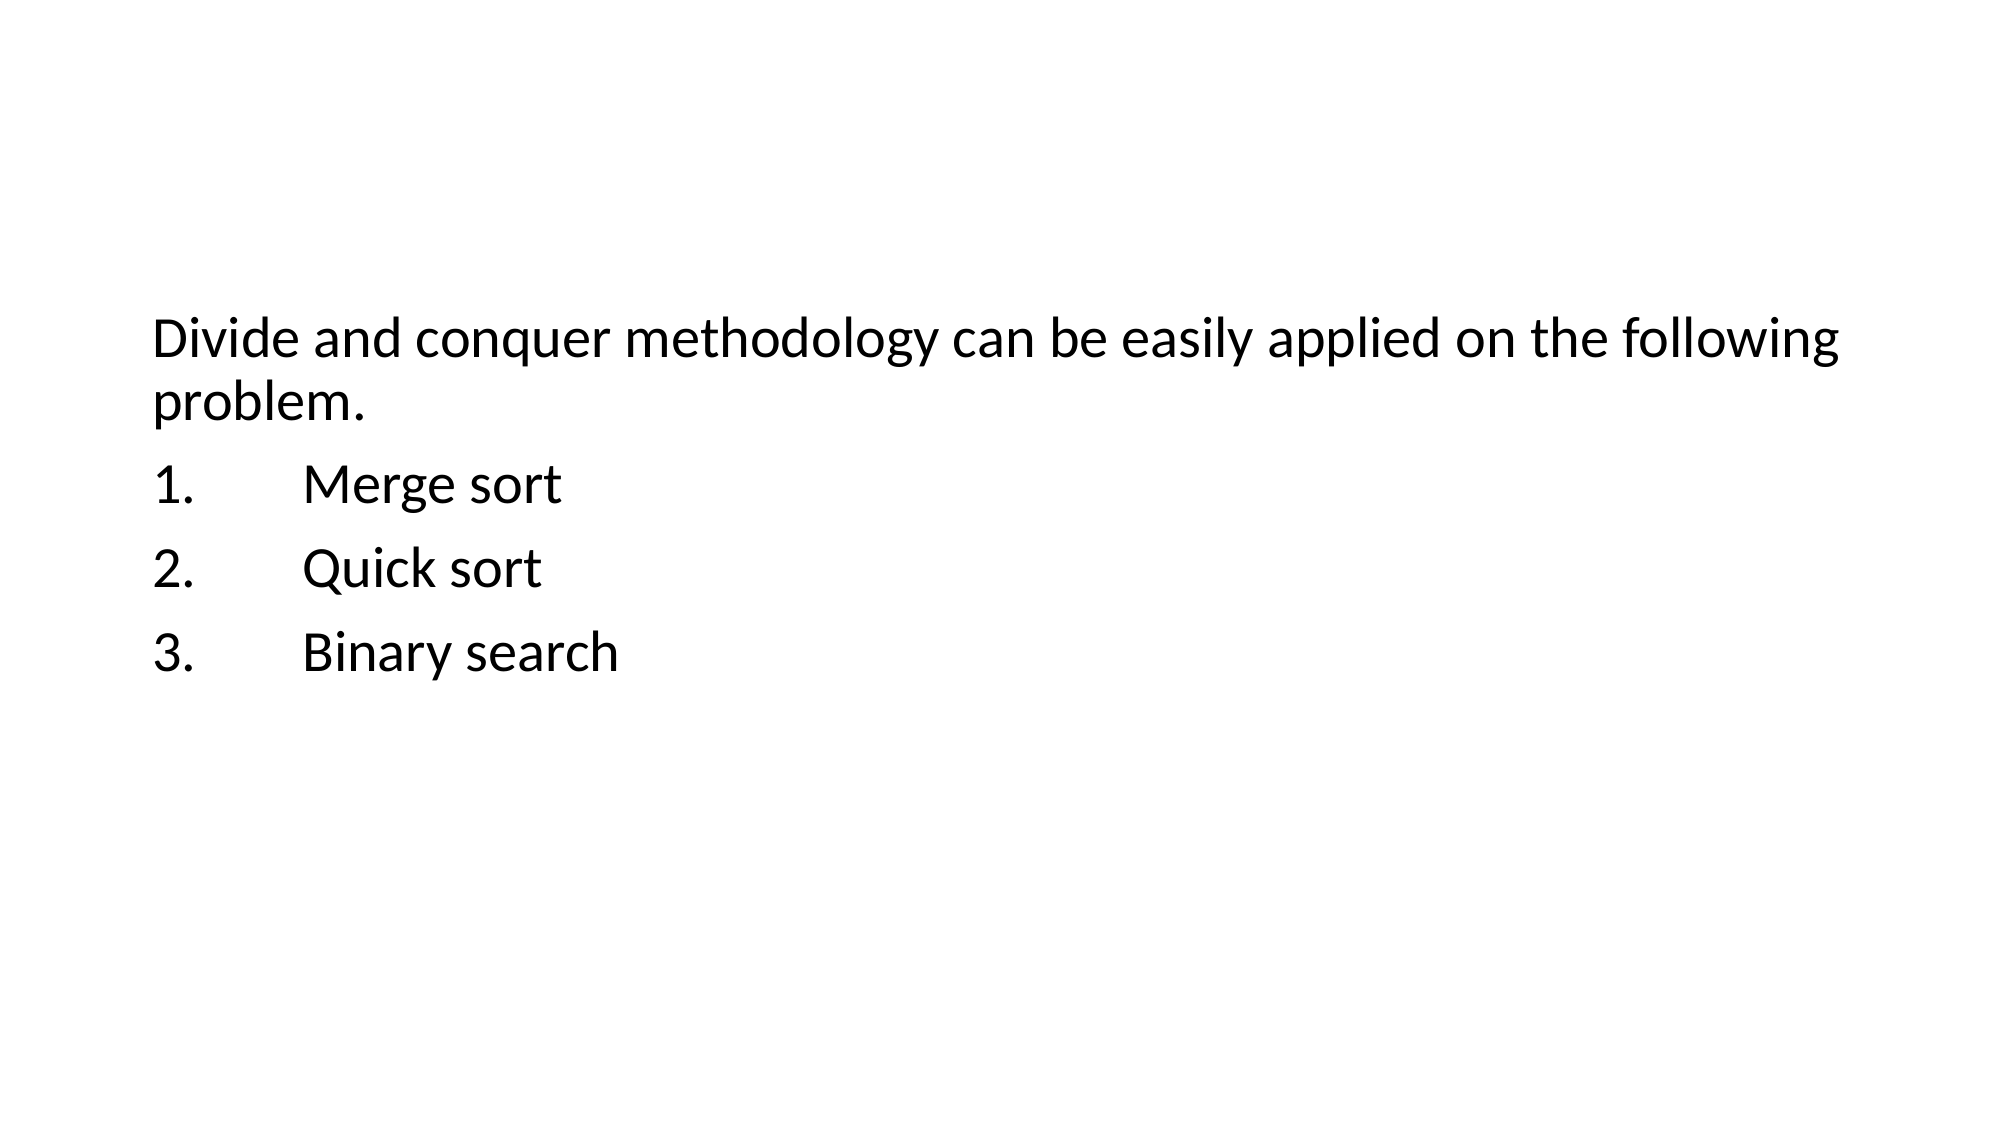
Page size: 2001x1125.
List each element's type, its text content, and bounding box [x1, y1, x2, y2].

list Divide and conquer methodology can be easily applied on the following problem. 1. Merge sort 2. Quick sort 3. Binary search [137, 299, 1863, 1014]
